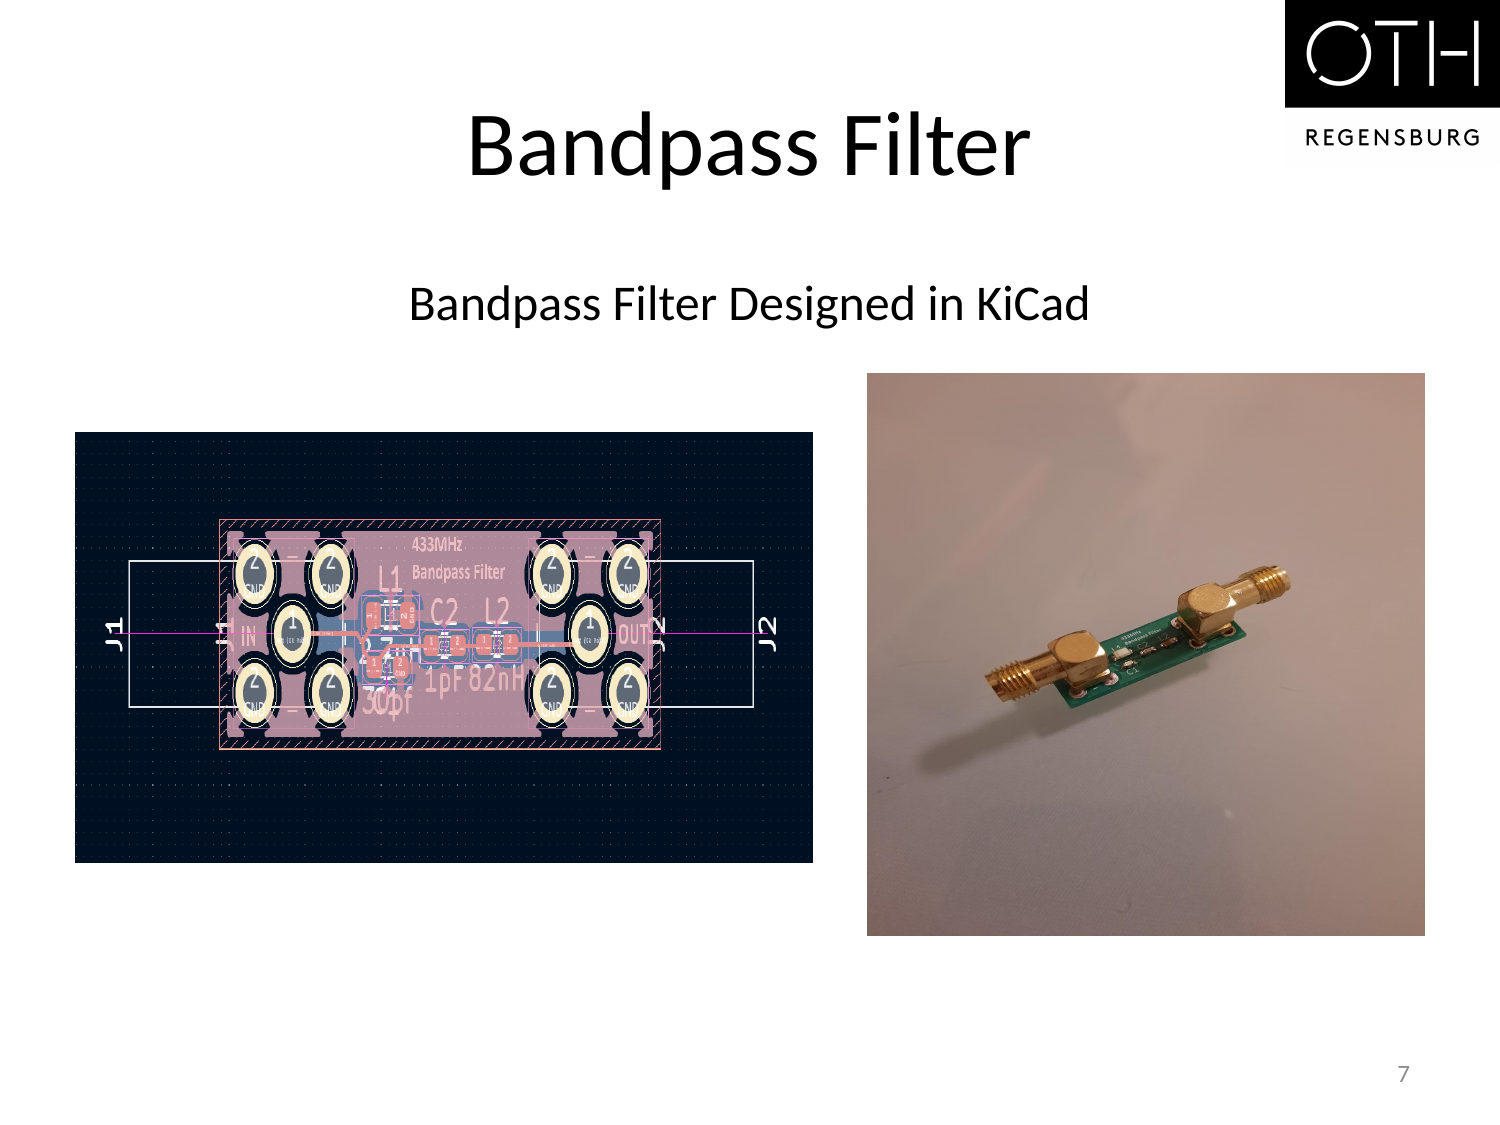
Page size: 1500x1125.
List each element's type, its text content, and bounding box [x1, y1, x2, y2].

slide_number 7 [1074, 1042, 1425, 1103]
list Bandpass Filter Designed in KiCad [75, 262, 1425, 1005]
picture [867, 373, 1426, 936]
picture [1285, 0, 1500, 167]
title Bandpass Filter [75, 45, 1425, 233]
picture [74, 432, 813, 863]
